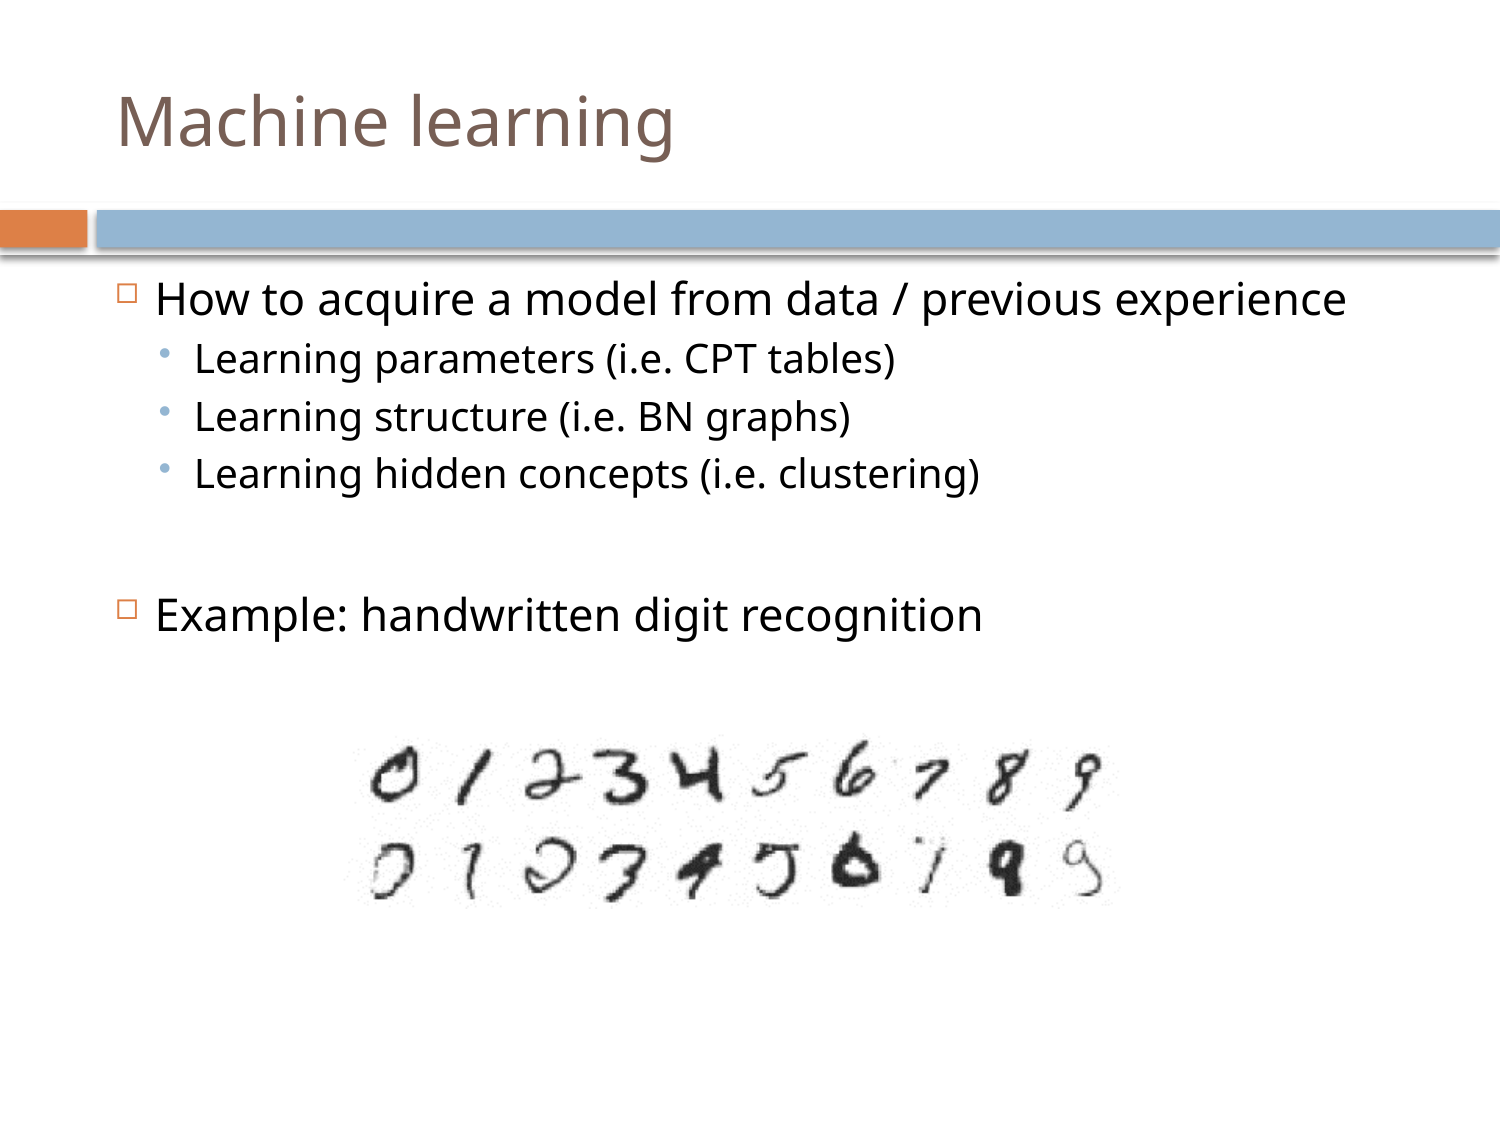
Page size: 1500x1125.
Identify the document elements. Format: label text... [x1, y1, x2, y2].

list How to acquire a model from data / previous experience Learning parameters (i.e. CPT tables) Learning structure (i.e. BN graphs) Learning hidden concepts (i.e. clustering) Example: handwritten digit recognition [100, 262, 1438, 1000]
picture [333, 727, 1128, 909]
title Machine learning [100, 37, 1438, 200]
